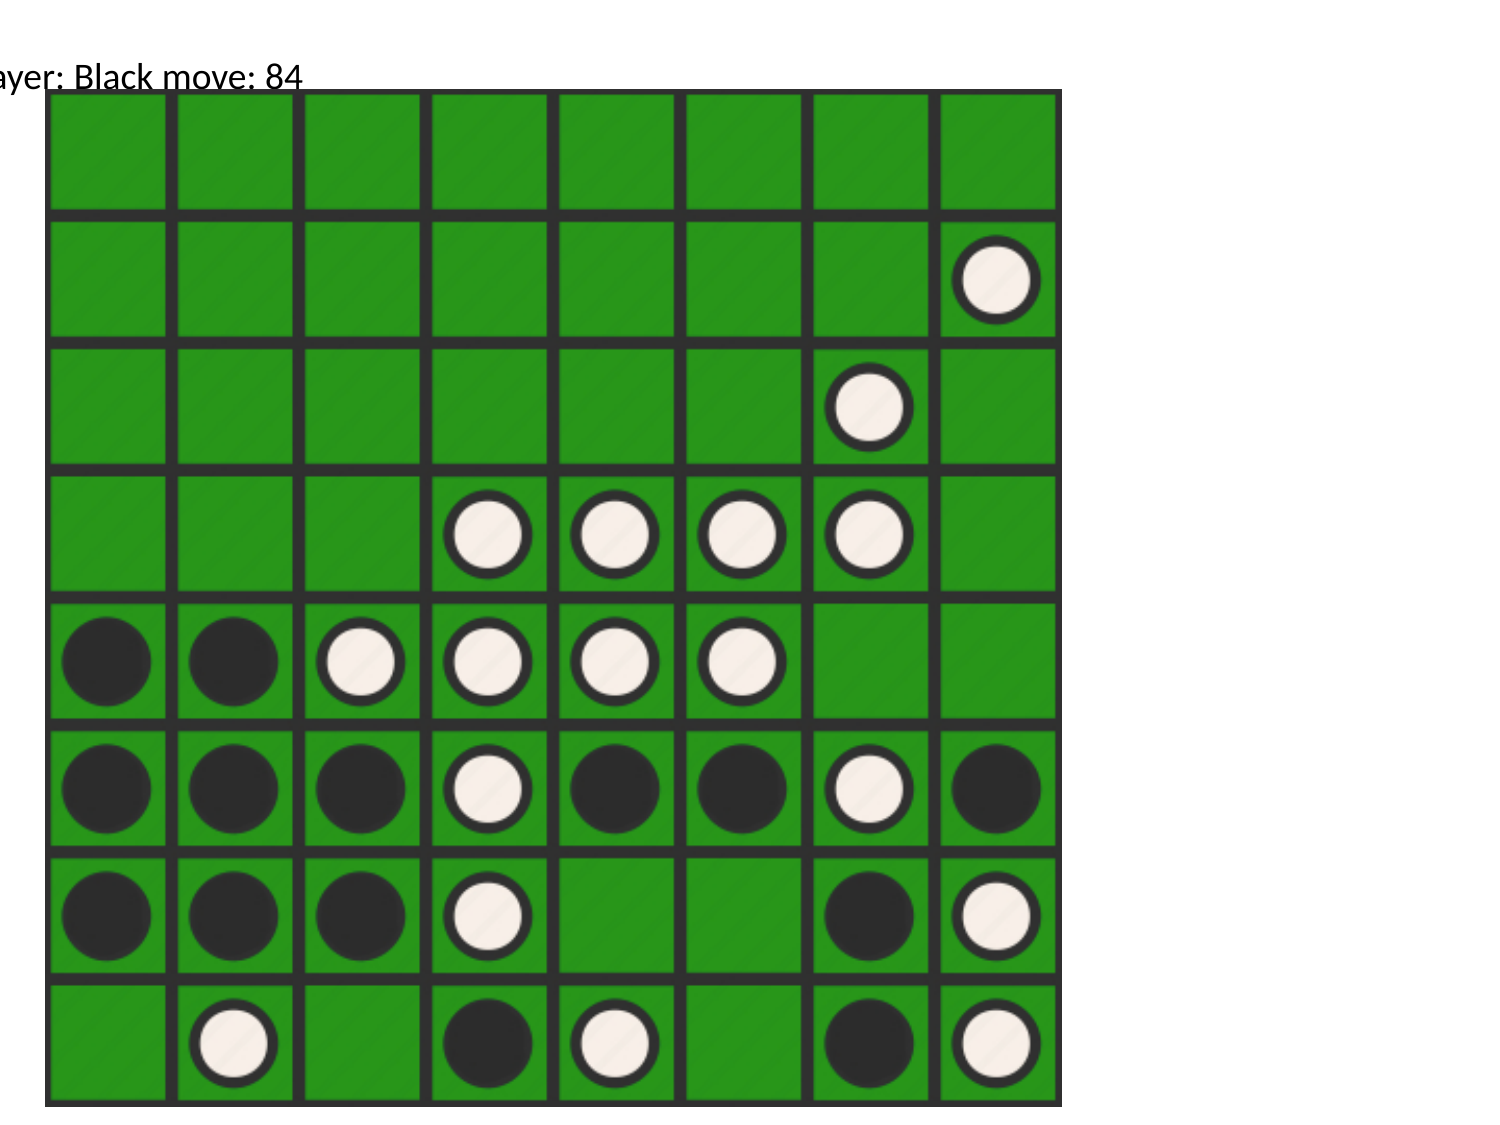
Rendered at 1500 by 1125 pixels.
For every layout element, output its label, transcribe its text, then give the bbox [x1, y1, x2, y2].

picture [44, 89, 1062, 1107]
text_box turn: 27 player: Black move: 84 [0, 44, 319, 105]
